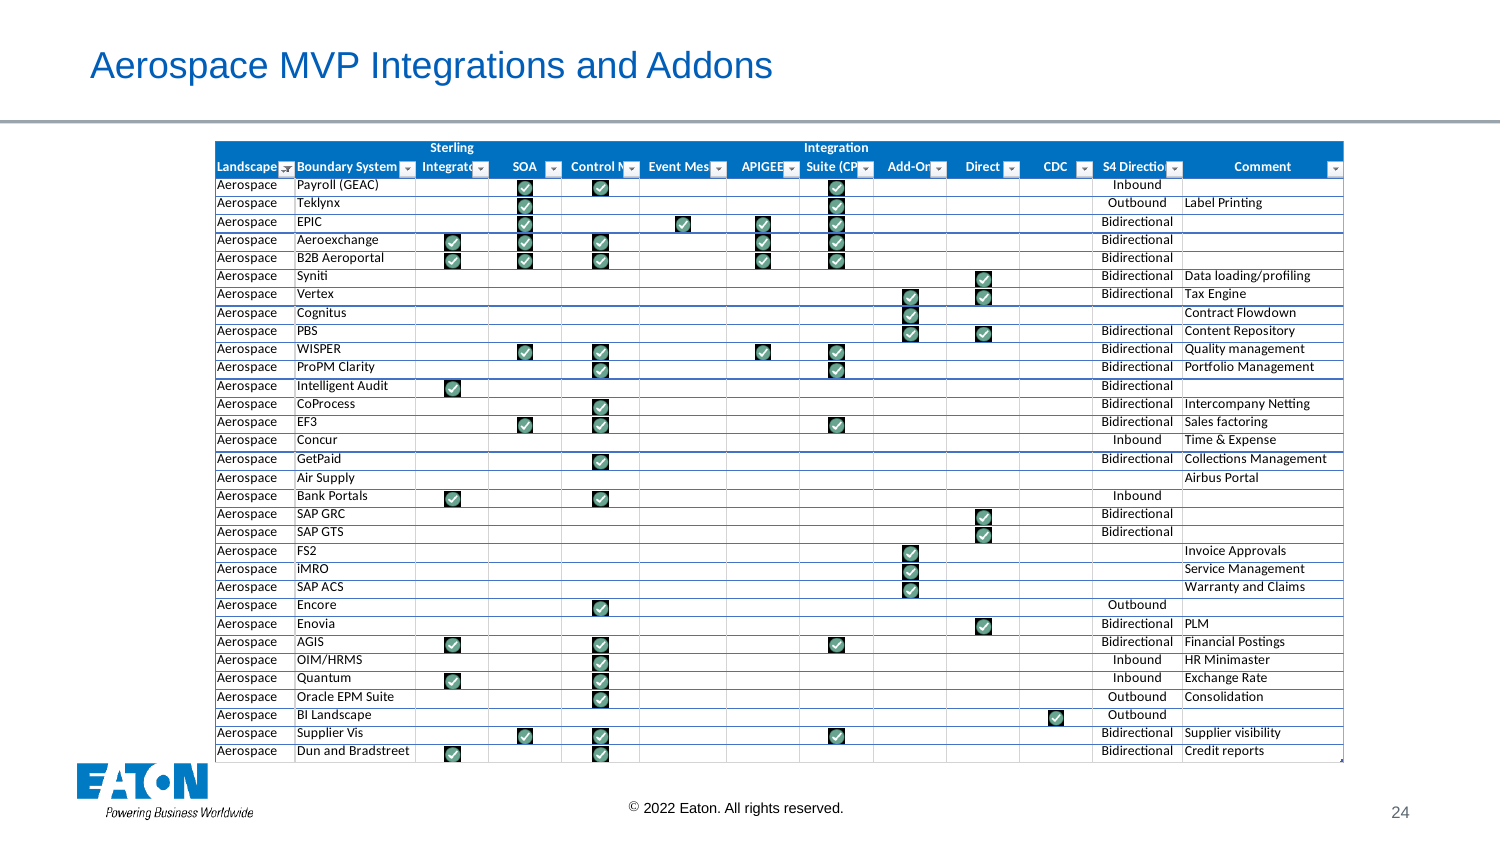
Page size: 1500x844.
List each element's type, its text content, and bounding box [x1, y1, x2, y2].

text_box 24 [1354, 789, 1425, 834]
picture [53, 140, 1345, 841]
title Aerospace MVP Integrations and Addons [75, 12, 1425, 116]
